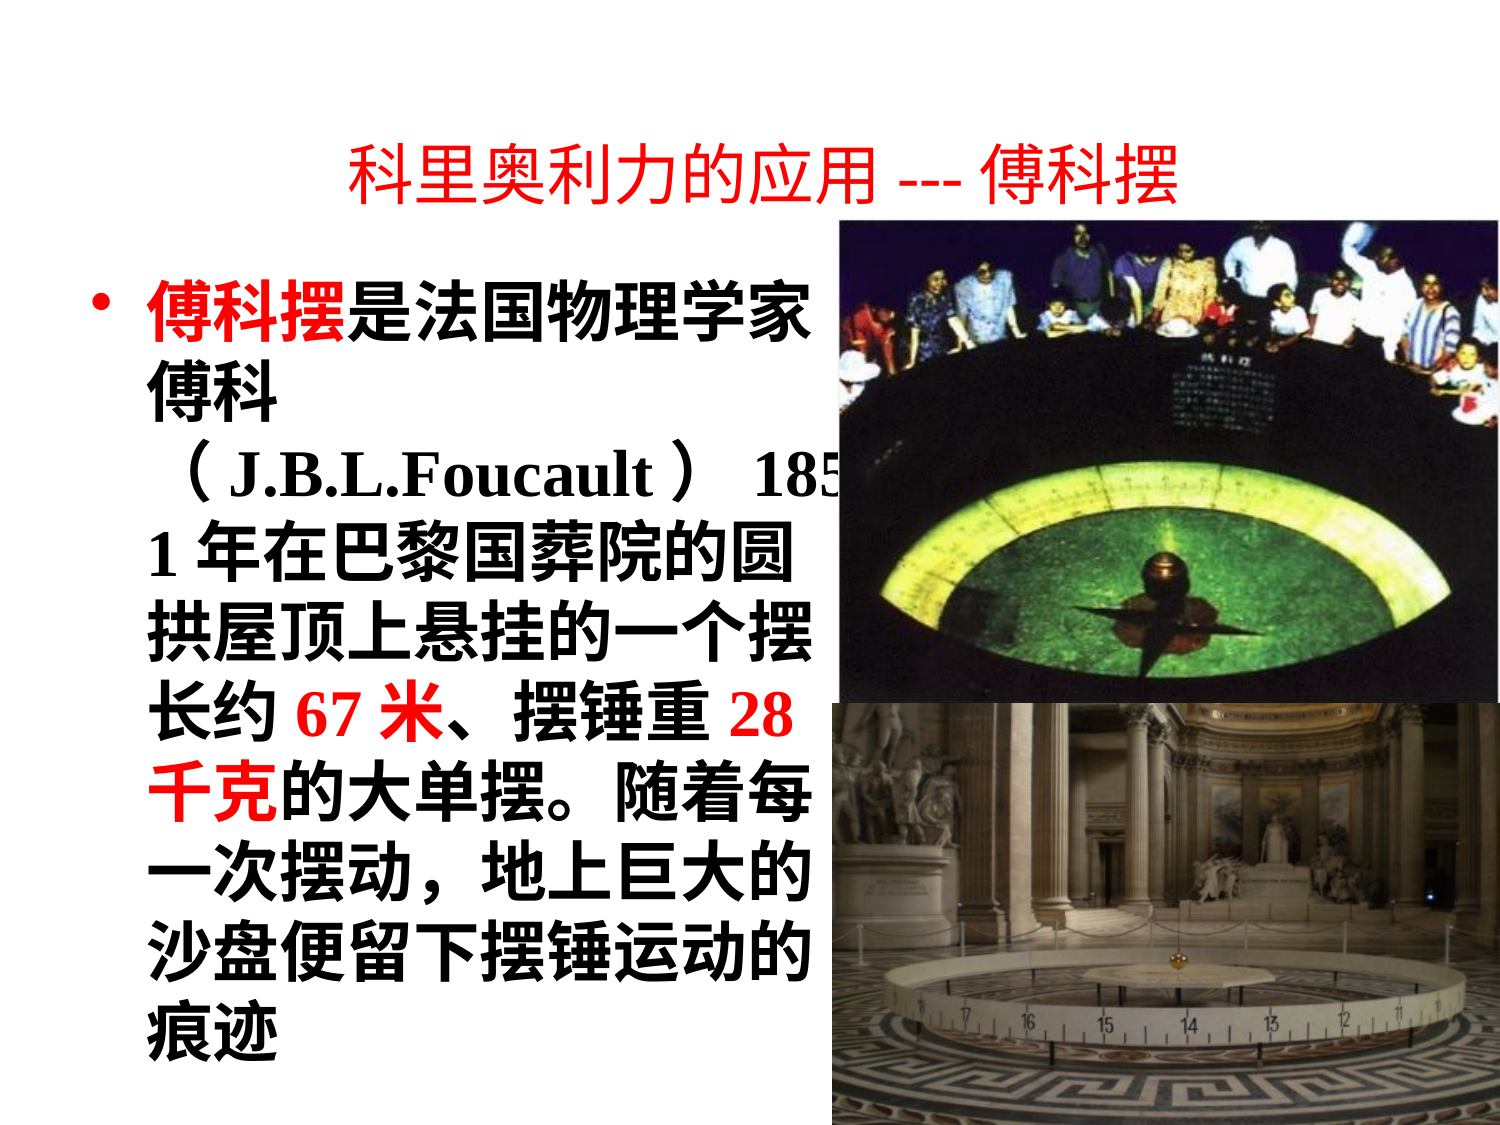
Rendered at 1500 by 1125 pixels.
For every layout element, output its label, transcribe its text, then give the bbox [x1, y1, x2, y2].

list 傅科摆是法国物理学家傅科（J.B.L.Foucault）1851年在巴黎国葬院的圆拱屋顶上悬挂的一个摆长约67米、摆锤重28千克的大单摆。随着每一次摆动，地上巨大的沙盘便留下摆锤运动的痕迹 [75, 262, 832, 1125]
title 科里奥利力的应用---傅科摆 [88, 125, 1439, 262]
picture [832, 219, 1500, 1125]
